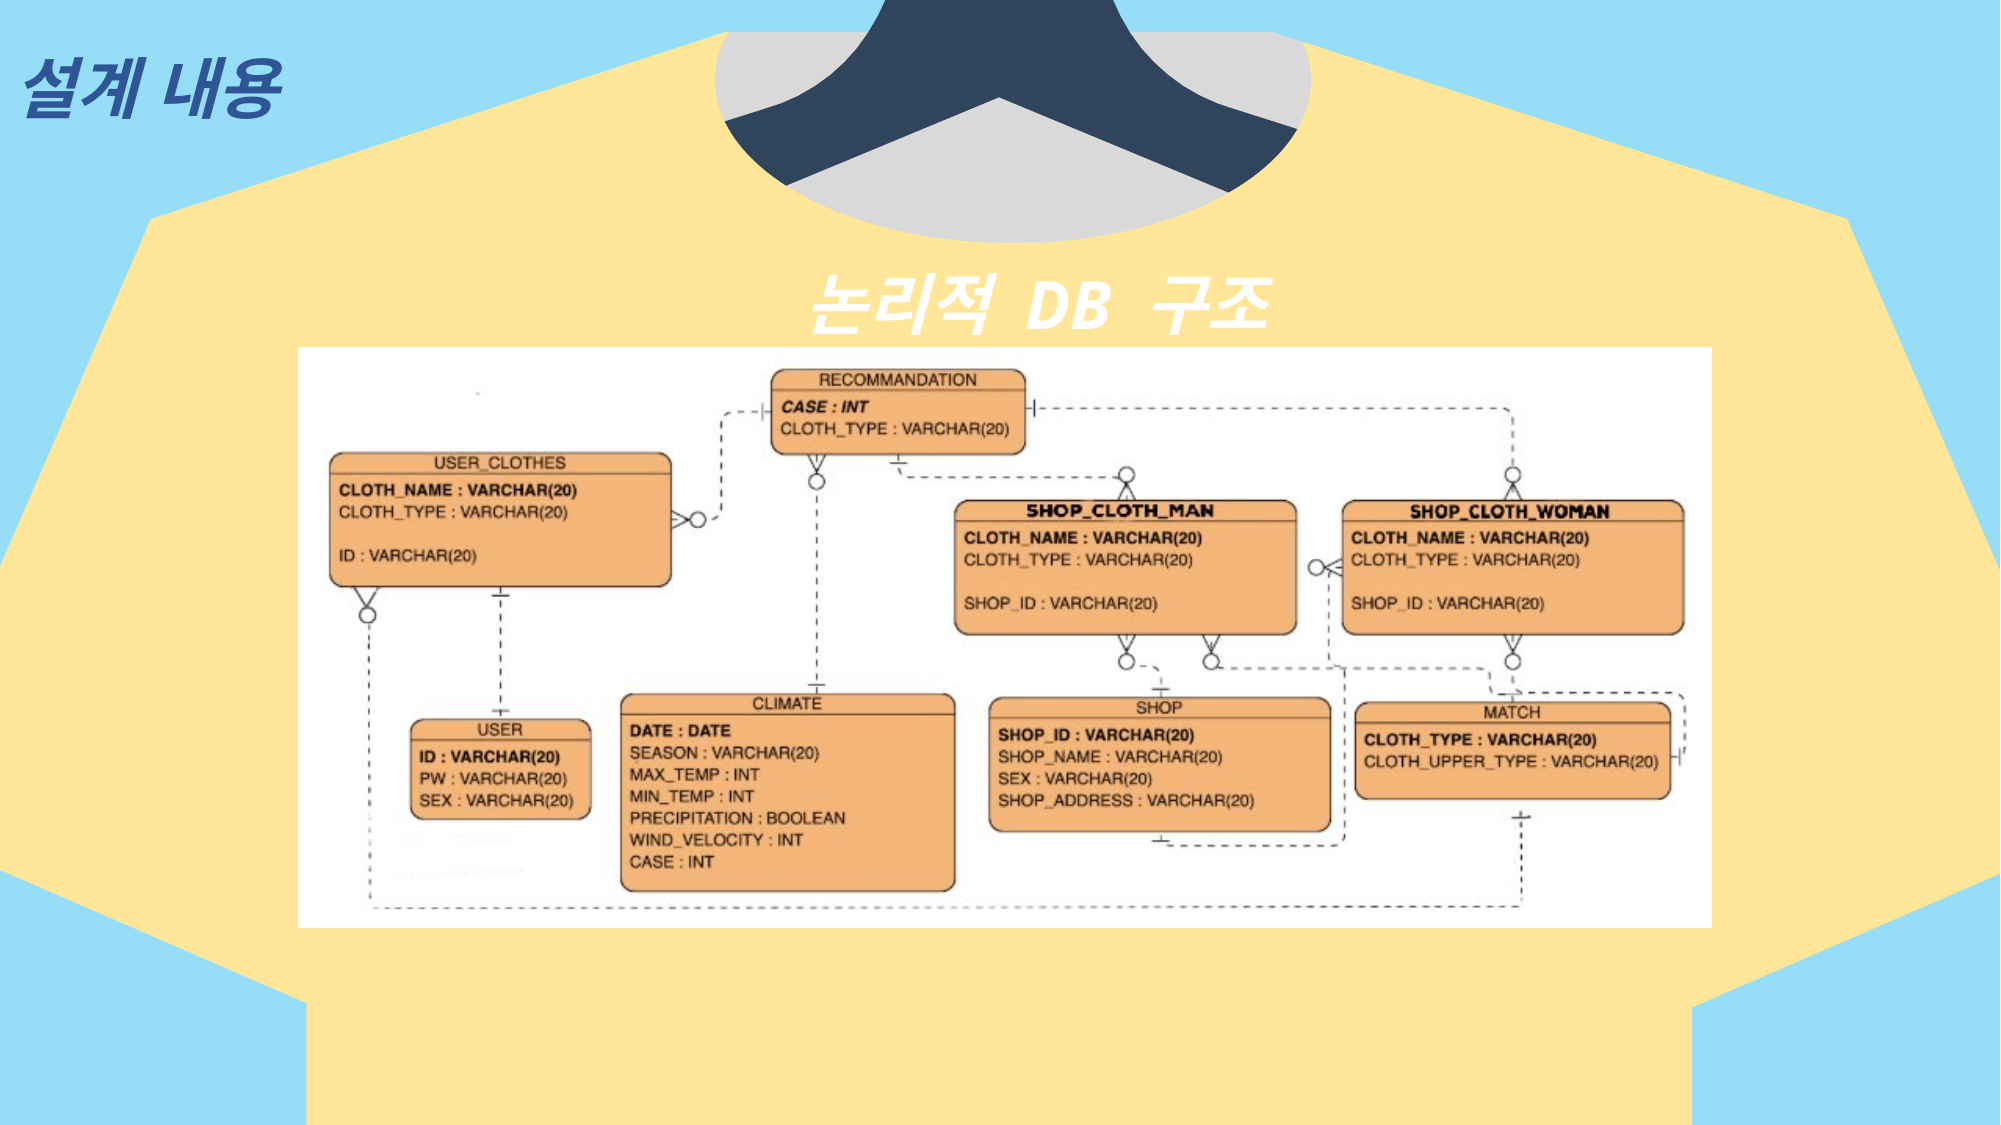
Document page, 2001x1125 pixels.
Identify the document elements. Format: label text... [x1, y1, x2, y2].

text_box 설계 내용 [0, 0, 326, 135]
text_box [0, 160, 2000, 1125]
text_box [326, 0, 1672, 347]
picture [298, 347, 1712, 928]
